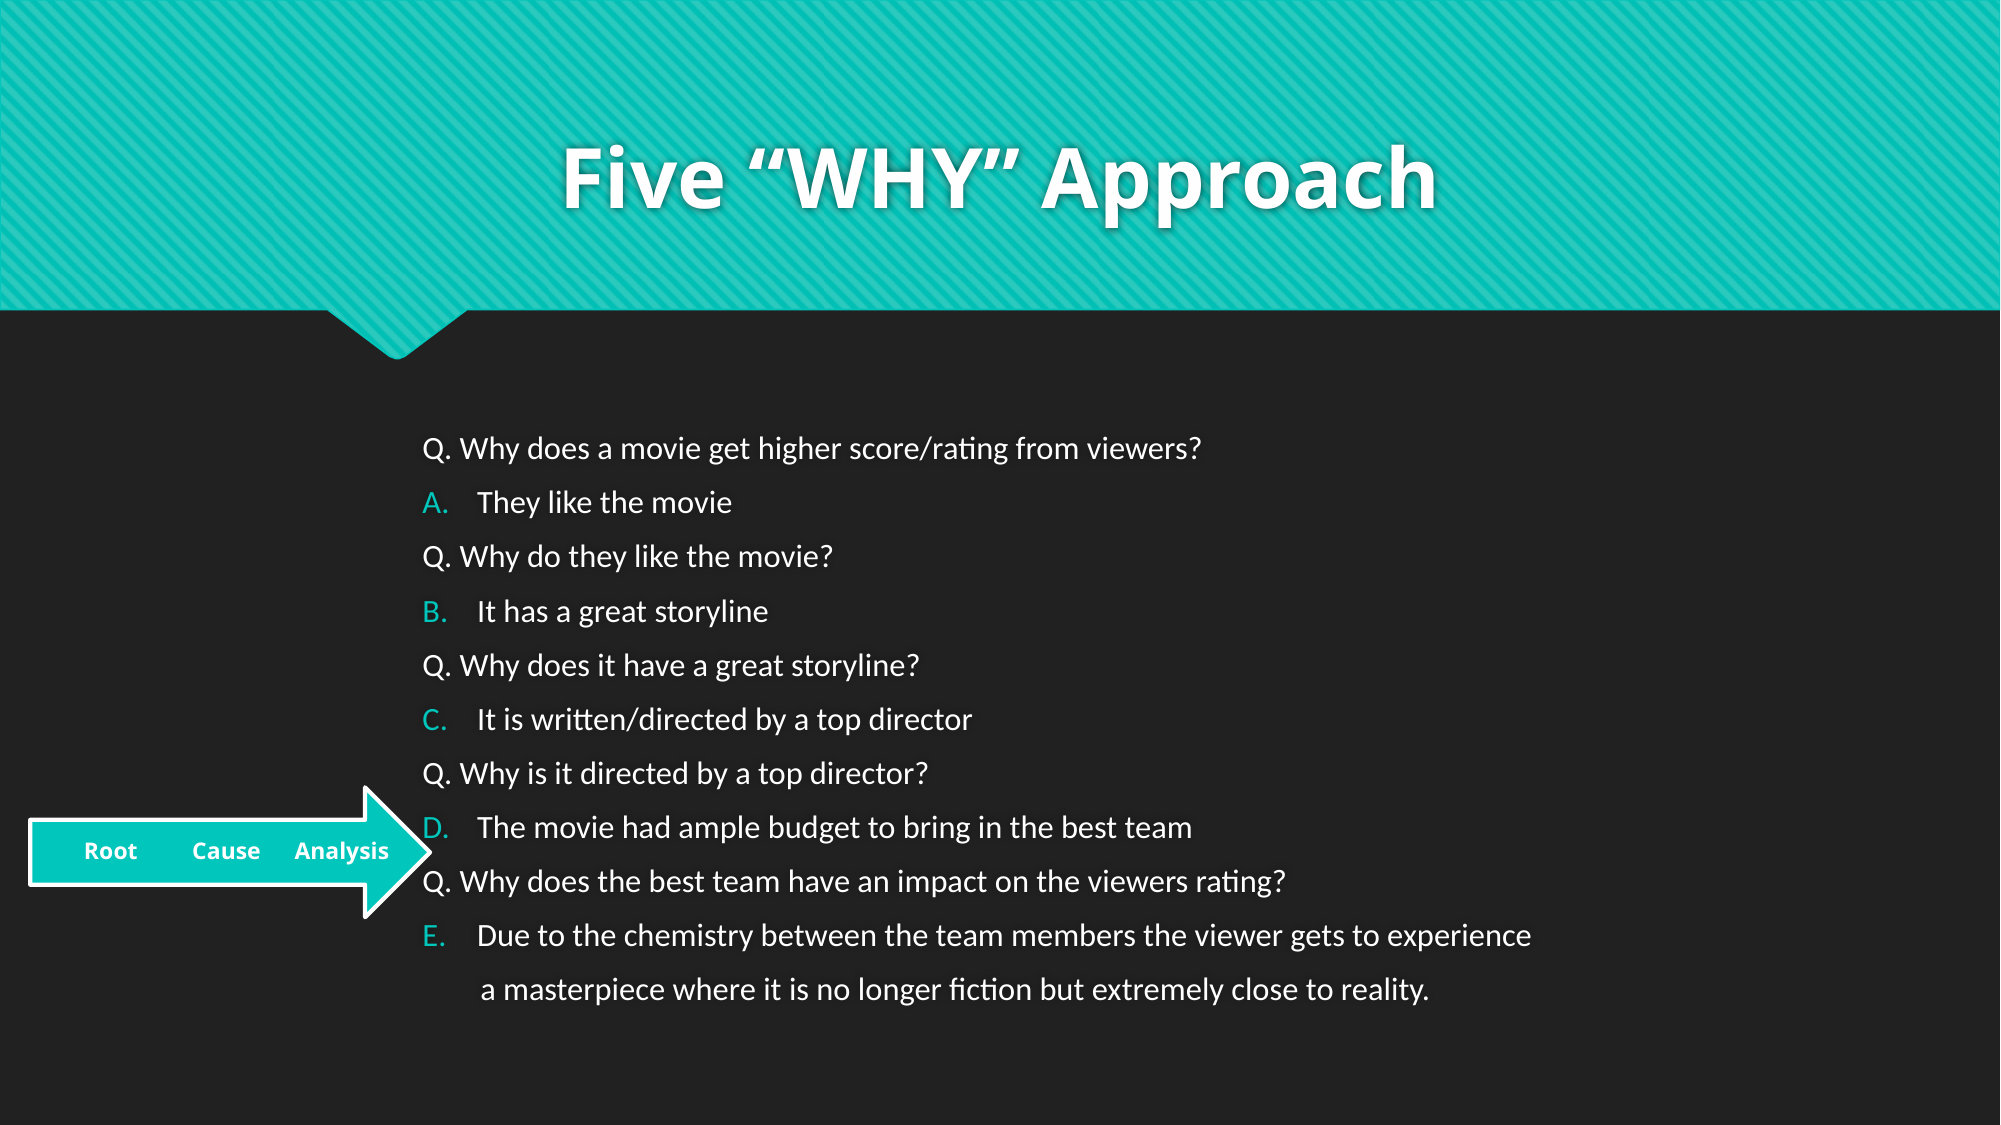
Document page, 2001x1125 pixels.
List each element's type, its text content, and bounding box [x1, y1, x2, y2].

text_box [29, 688, 431, 1017]
list Q. Why does a movie get higher score/rating from viewers? They like the movie Q. Why do they like the movie? It has a great storyline Q. Why does it have a great storyline? It is written/directed by a top director Q. Why is it directed by a top director? The movie had ample budget to bring in the best team Q. Why does the best team have an impact on the viewers rating? Due to the chemistry between the team members the viewer gets to experience a masterpiece where it is no longer fiction but extremely close to reality. [407, 419, 1593, 1017]
title Five “WHY” Approach [132, 73, 1868, 233]
